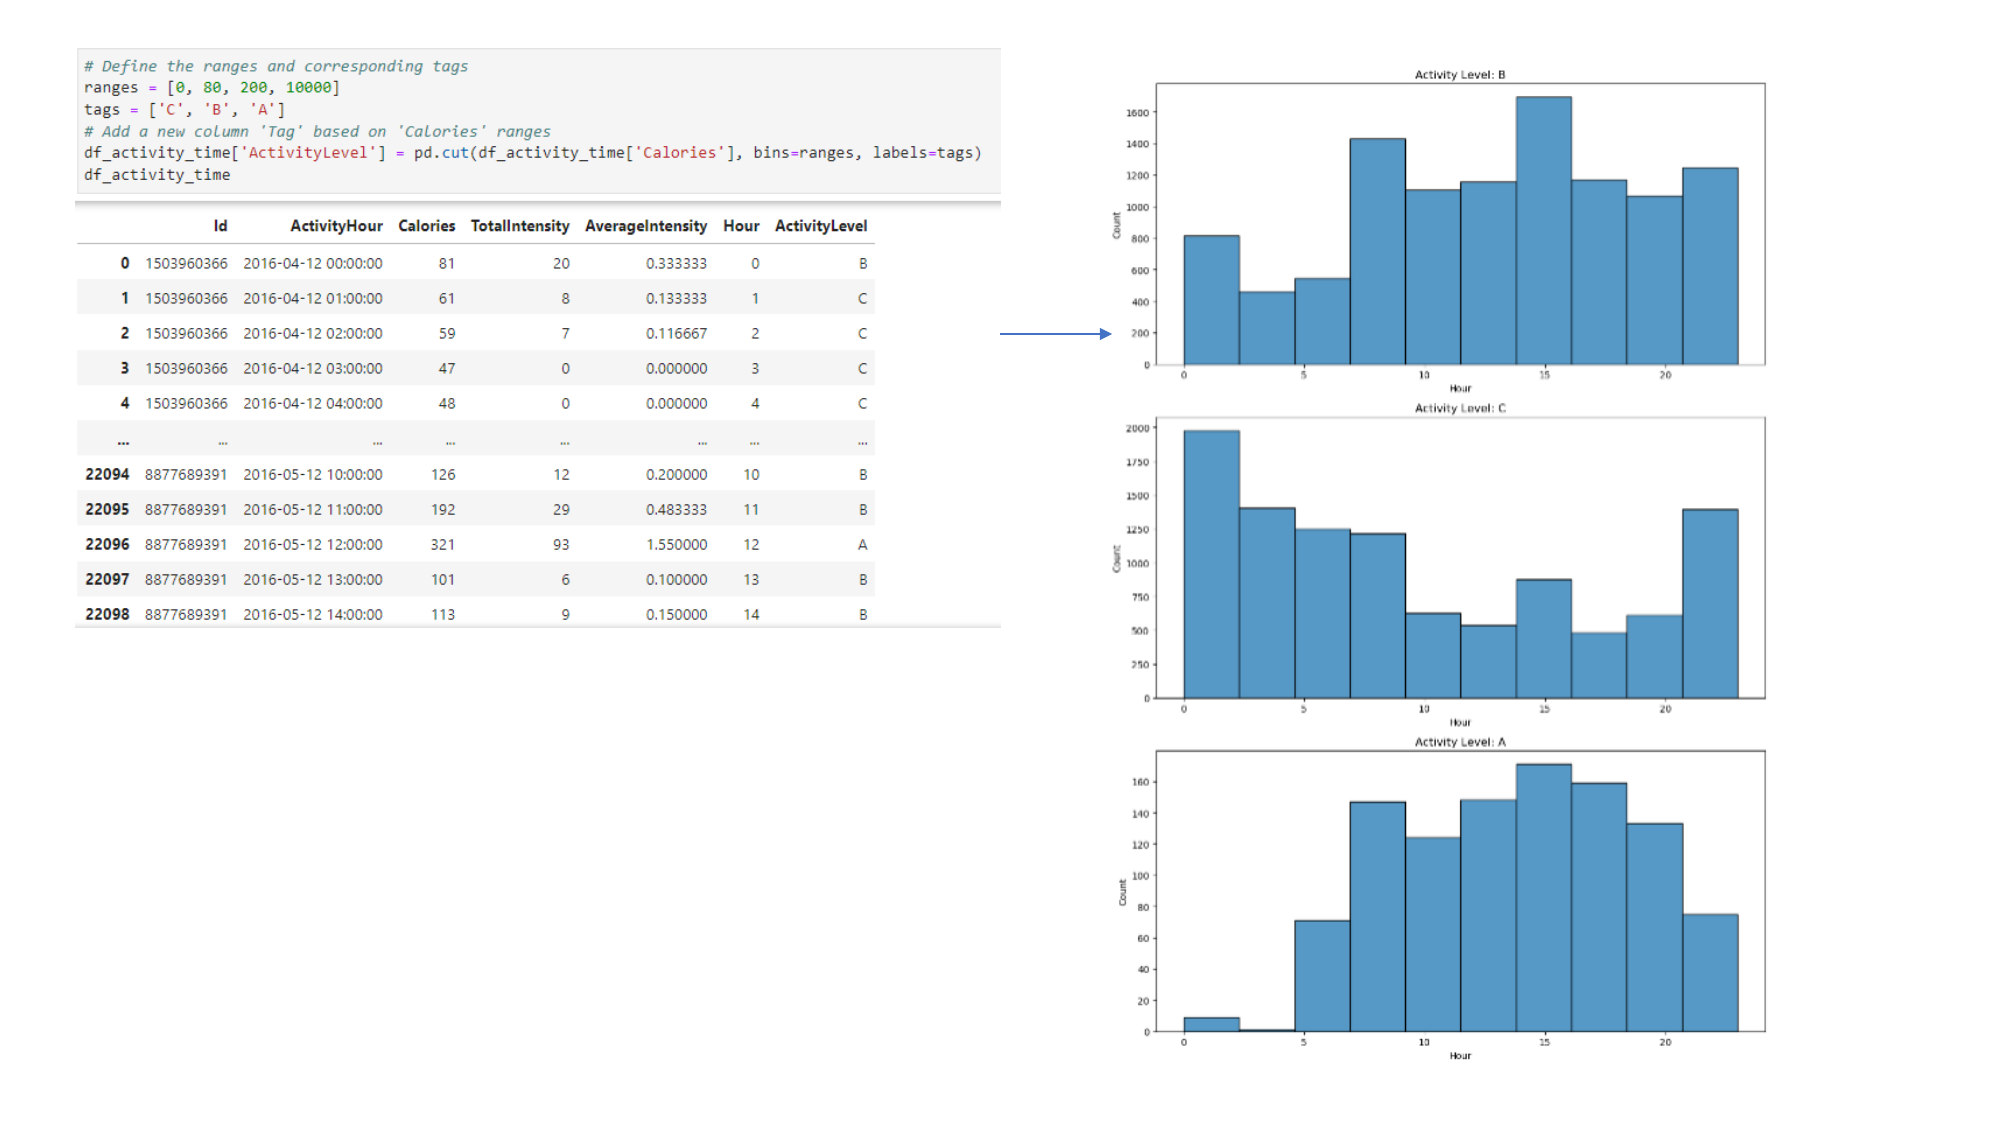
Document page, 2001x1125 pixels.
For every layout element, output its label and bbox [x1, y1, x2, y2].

picture [1110, 64, 1797, 1066]
picture [75, 40, 1001, 628]
